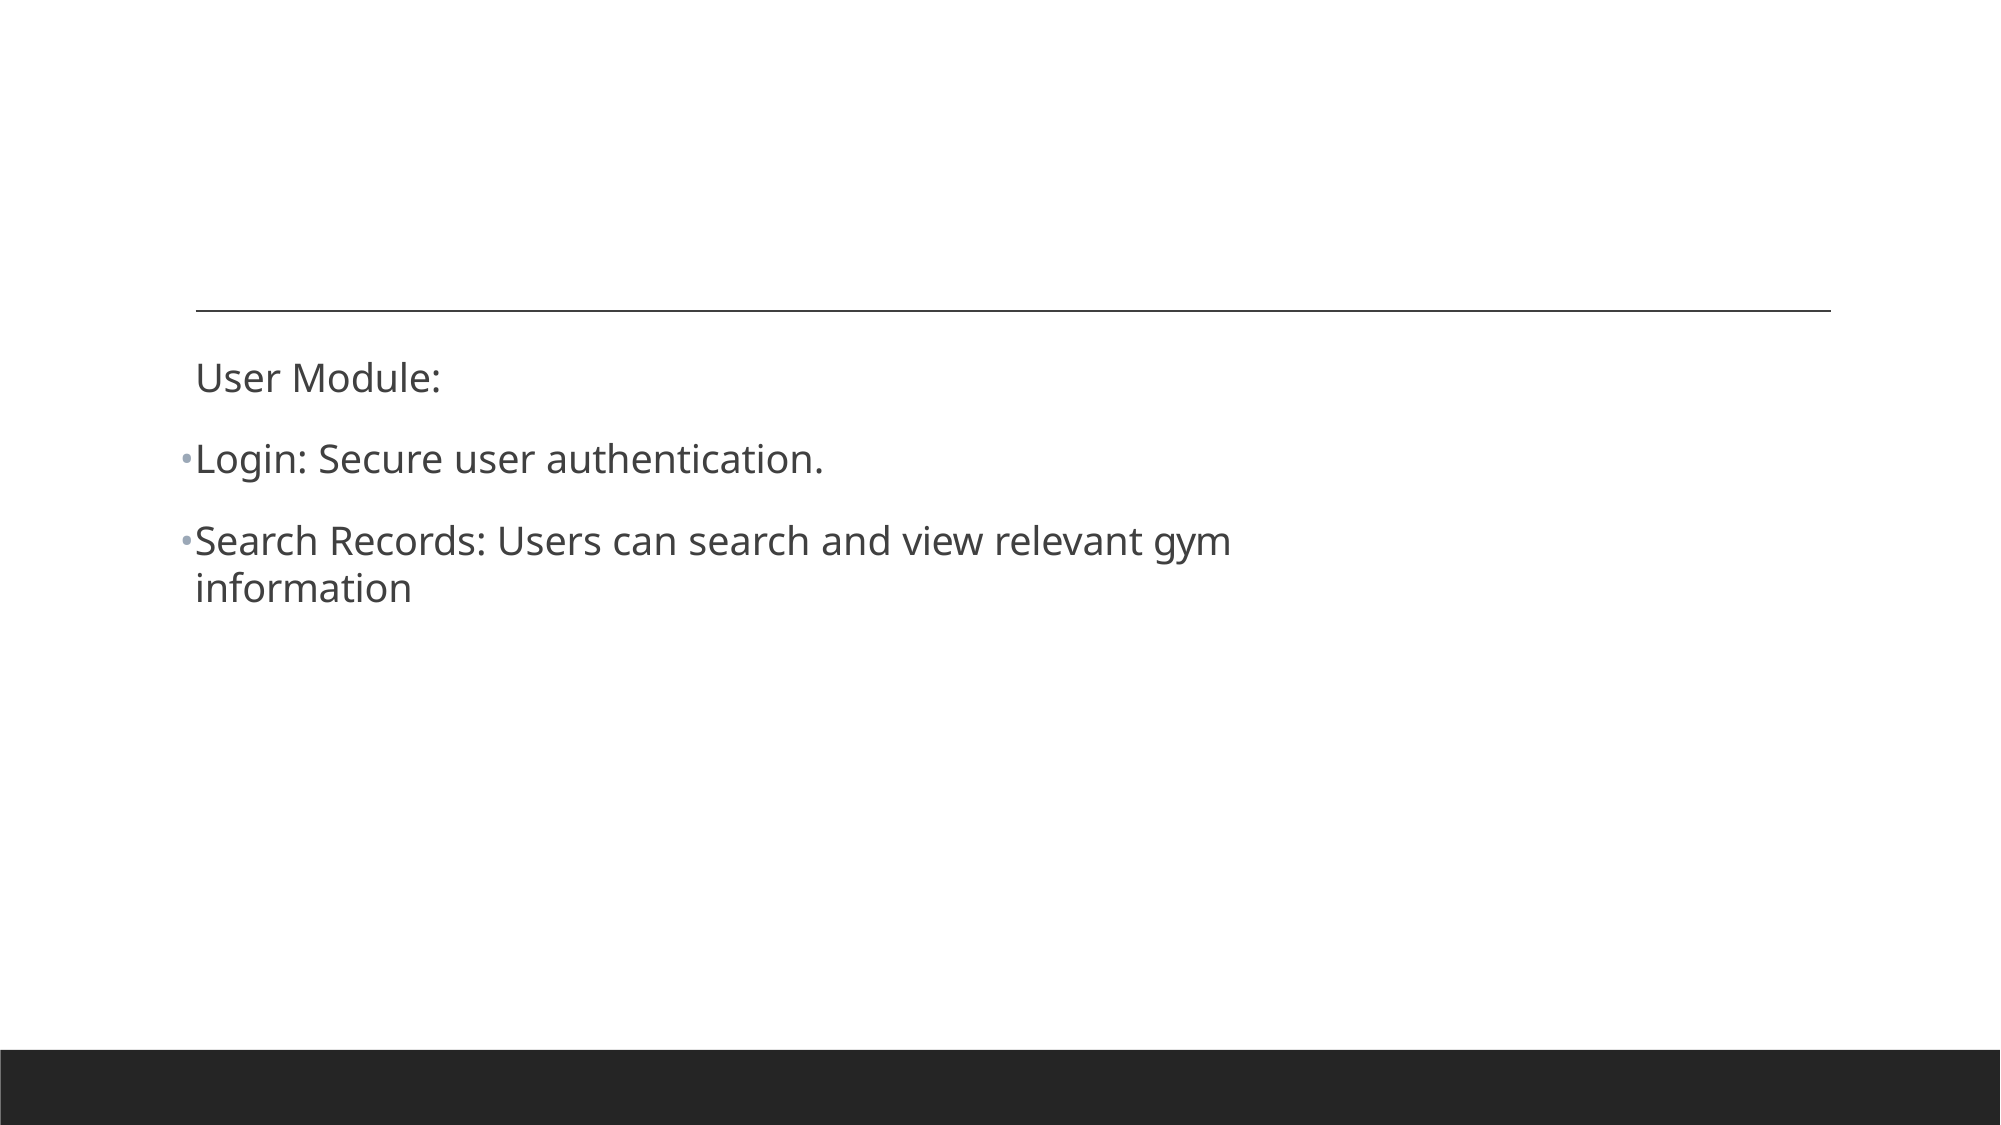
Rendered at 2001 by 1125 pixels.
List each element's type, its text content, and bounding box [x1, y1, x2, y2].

text_box User Module: Login: Secure user authentication. Search Records: Users can search and view relevant gym information [177, 351, 1346, 611]
